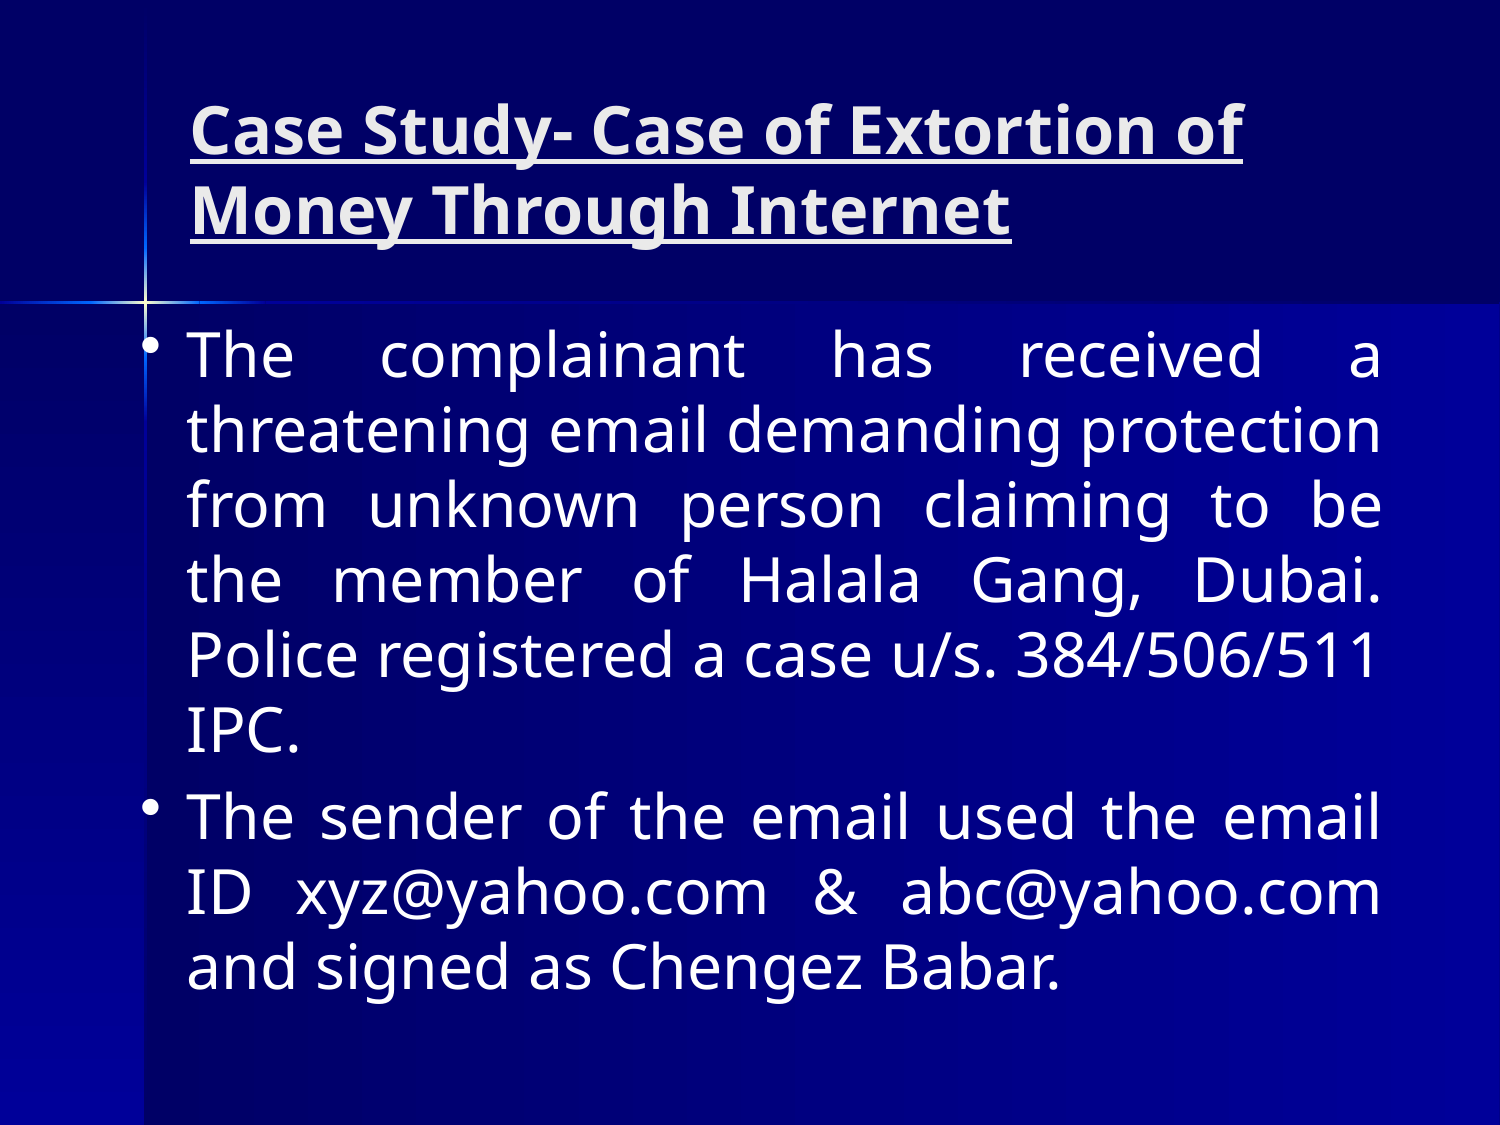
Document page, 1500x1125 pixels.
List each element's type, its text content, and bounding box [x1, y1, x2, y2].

list The complainant has received a threatening email demanding protection from unknown person claiming to be the member of Halala Gang, Dubai. Police registered a case u/s. 384/506/511 IPC. The sender of the email used the email ID xyz@yahoo.com & abc@yahoo.com and signed as Chengez Babar. [49, 249, 1401, 994]
title Case Study- Case of Extortion of Money Through Internet [174, 49, 1413, 286]
